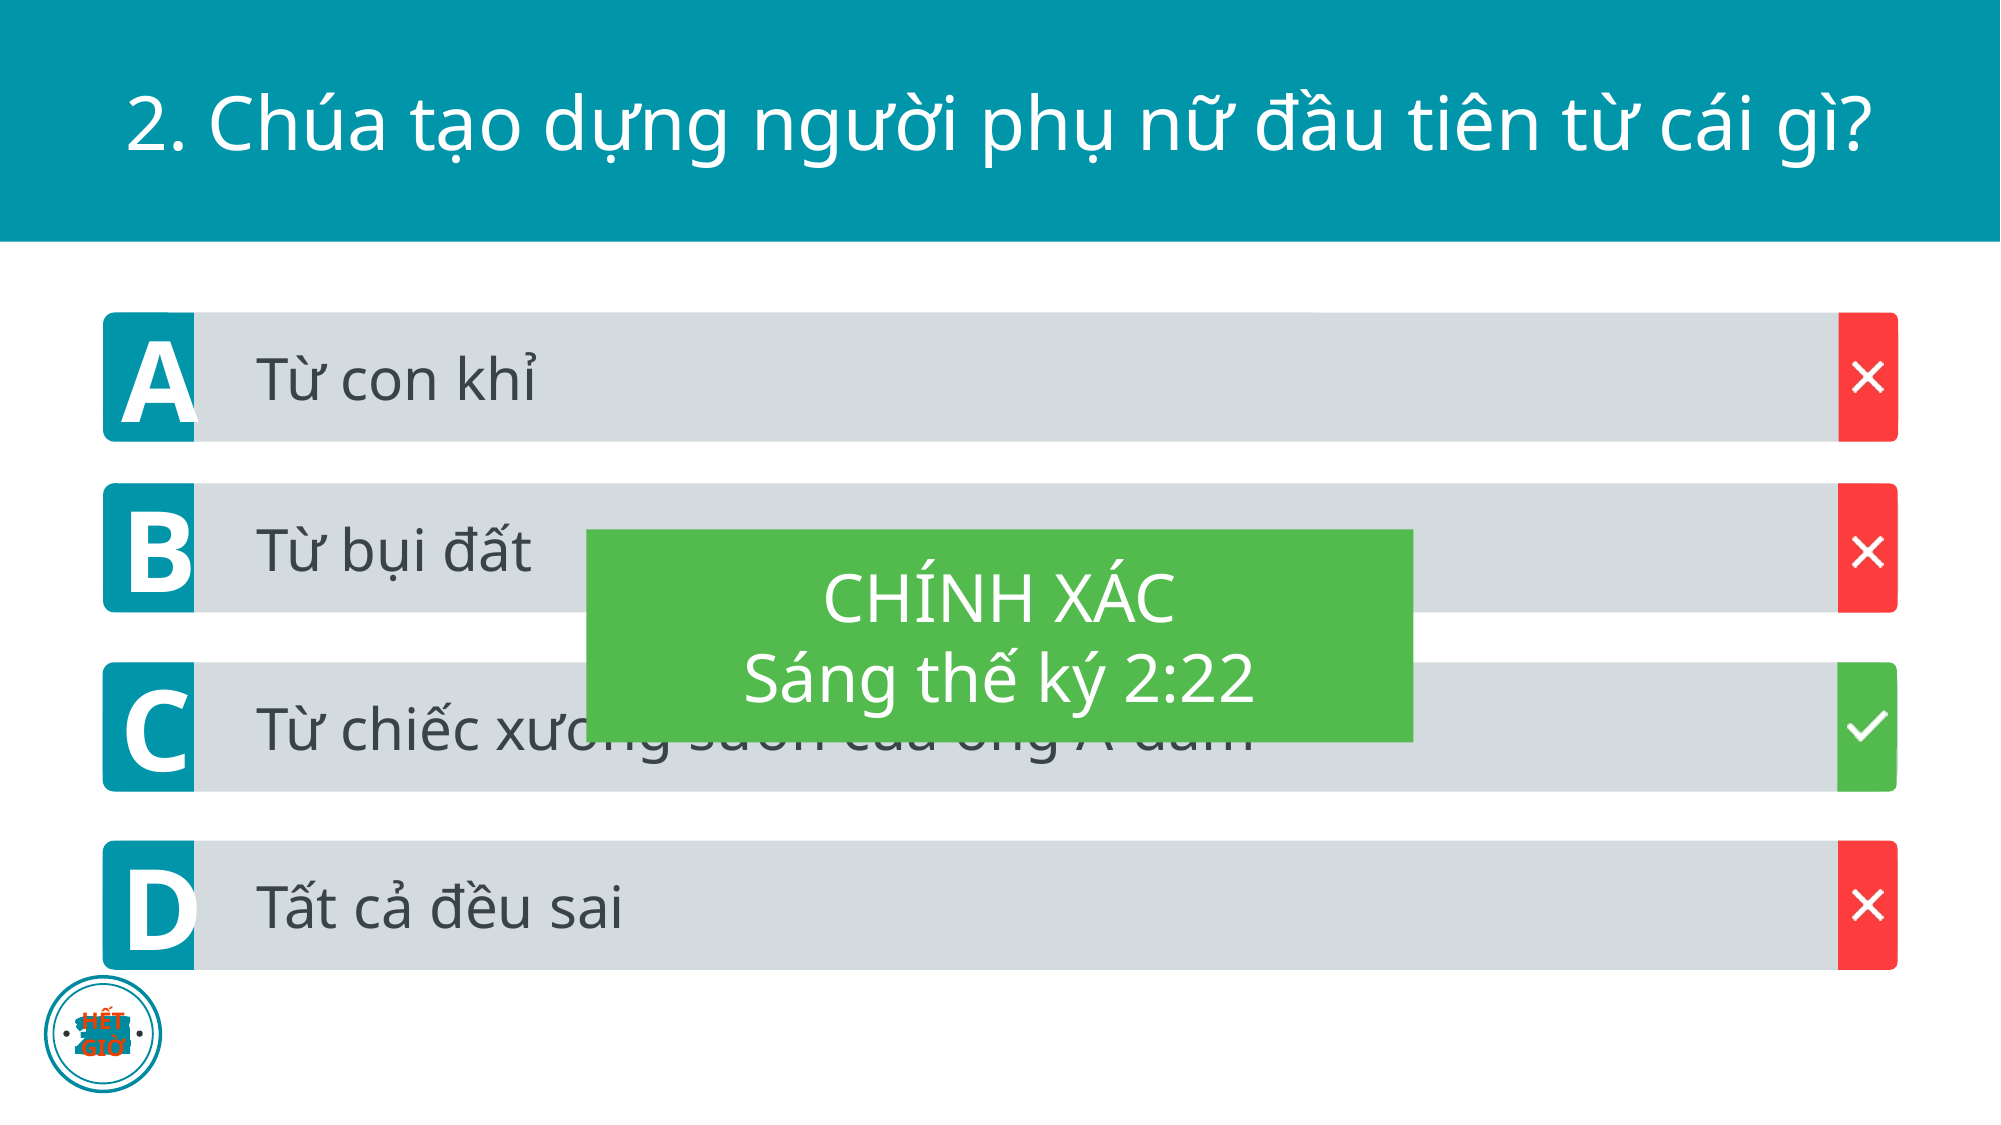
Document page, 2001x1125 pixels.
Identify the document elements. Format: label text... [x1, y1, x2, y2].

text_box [102, 662, 1837, 792]
text_box [68, 982, 138, 995]
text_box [102, 840, 1838, 970]
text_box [1837, 662, 1897, 792]
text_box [1838, 840, 1898, 970]
text_box HẾT GIỜ [59, 998, 63, 1069]
text_box 2. Chúa tạo dựng người phụ nữ đầu tiên từ cái gì? [0, 0, 2000, 243]
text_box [103, 312, 1838, 442]
text_box [57, 1073, 149, 1095]
text_box [69, 1073, 137, 1086]
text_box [1838, 483, 1898, 613]
text_box [154, 1002, 164, 1067]
text_box [36, 967, 170, 1101]
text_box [1838, 312, 1899, 442]
text_box [42, 1002, 52, 1066]
text_box [57, 973, 149, 995]
text_box CHÍNH XÁC Sáng thế ký 2:22 [585, 613, 1415, 662]
text_box 1 [52, 995, 154, 1073]
text_box HẾT GIỜ [143, 998, 147, 1069]
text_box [63, 996, 143, 1072]
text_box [103, 483, 1838, 613]
